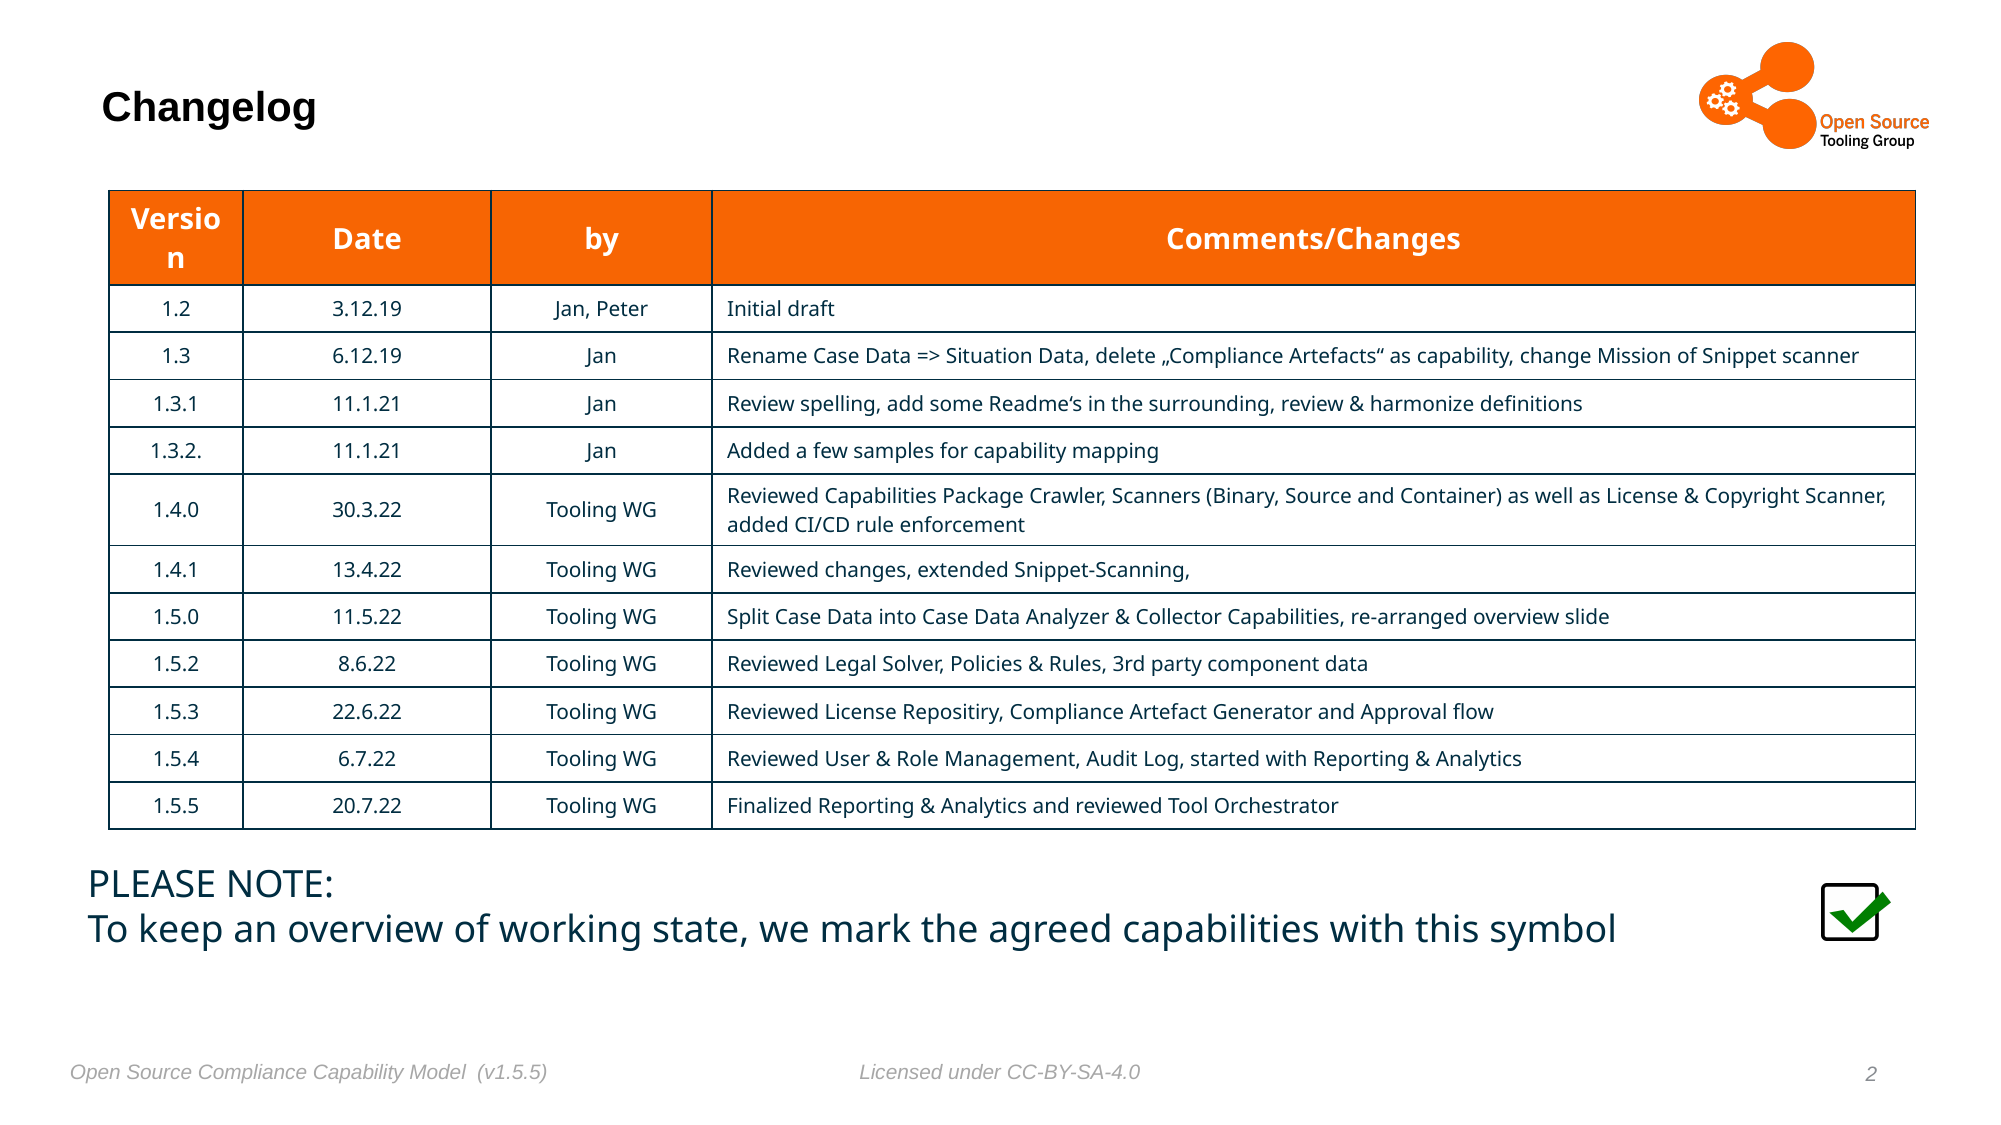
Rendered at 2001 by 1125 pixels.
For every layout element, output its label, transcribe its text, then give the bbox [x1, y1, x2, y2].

table_cell Finalized Reporting & Analytics and reviewed Tool Orchestrator [713, 783, 1915, 828]
table_cell Review spelling, add some Readme‘s in the surrounding, review & harmonize definitions [713, 380, 1915, 426]
table_cell 1.5.5 [110, 783, 242, 828]
table_cell 1.5.0 [110, 594, 242, 639]
table_cell Reviewed User & Role Management, Audit Log, started with Reporting & Analytics [713, 735, 1915, 781]
table_cell 6.12.19 [244, 333, 490, 379]
table_cell Jan [492, 380, 711, 426]
table_cell 11.1.21 [244, 428, 490, 473]
table_cell Jan [492, 333, 711, 379]
table_cell Tooling WG [492, 641, 711, 686]
table_cell 20.7.22 [244, 783, 490, 828]
picture [1699, 42, 1929, 149]
table_cell 1.4.0 [110, 475, 242, 545]
table_cell 11.1.21 [244, 380, 490, 426]
table_cell 1.3.1 [110, 380, 242, 426]
table_cell 1.5.2 [110, 641, 242, 686]
table_cell Tooling WG [492, 688, 711, 734]
table_cell Split Case Data into Case Data Analyzer & Collector Capabilities, re-arranged overview slide [713, 594, 1915, 639]
table_cell Tooling WG [492, 594, 711, 639]
table_cell Reviewed changes, extended Snippet-Scanning, [713, 546, 1915, 592]
table_cell Tooling WG [492, 735, 711, 781]
text_box PLEASE NOTE: To keep an overview of working state, we mark the agreed capabilities with this symbol [80, 852, 1627, 958]
table_cell 8.6.22 [244, 641, 490, 686]
table_cell 13.4.22 [244, 546, 490, 592]
table_cell 1.3 [110, 333, 242, 379]
table_cell 22.6.22 [244, 688, 490, 734]
table_header Date [244, 191, 490, 284]
table_cell 1.2 [110, 286, 242, 331]
table_cell Tooling WG [492, 546, 711, 592]
table_header Comments/Changes [713, 191, 1915, 284]
picture [1820, 883, 1891, 941]
table_cell Reviewed Capabilities Package Crawler, Scanners (Binary, Source and Container) as well as License & Copyright Scanner, added CI/CD rule enforcement [713, 475, 1915, 545]
table_header Version [110, 191, 242, 284]
table_cell 11.5.22 [244, 594, 490, 639]
table_cell Reviewed Legal Solver, Policies & Rules, 3rd party component data [713, 641, 1915, 686]
table_cell 1.3.2. [110, 428, 242, 473]
table_cell 1.4.1 [110, 546, 242, 592]
table_cell 1.5.3 [110, 688, 242, 734]
table_cell Jan [492, 428, 711, 473]
table_cell Added a few samples for capability mapping [713, 428, 1915, 473]
table_cell Reviewed License Repositiry, Compliance Artefact Generator and Approval flow [713, 688, 1915, 734]
table_cell Tooling WG [492, 475, 711, 545]
table_cell 6.7.22 [244, 735, 490, 781]
slide_number 2 [1843, 1053, 1886, 1092]
table_cell Rename Case Data => Situation Data, delete „Compliance Artefacts“ as capability, change Mission of Snippet scanner [713, 333, 1915, 379]
table_cell Initial draft [713, 286, 1915, 331]
table_cell 3.12.19 [244, 286, 490, 331]
table_header by [492, 191, 711, 284]
title Changelog [93, 58, 1707, 157]
table_cell 30.3.22 [244, 475, 490, 545]
table_cell Tooling WG [492, 783, 711, 828]
table_cell Jan, Peter [492, 286, 711, 331]
table_cell 1.5.4 [110, 735, 242, 781]
